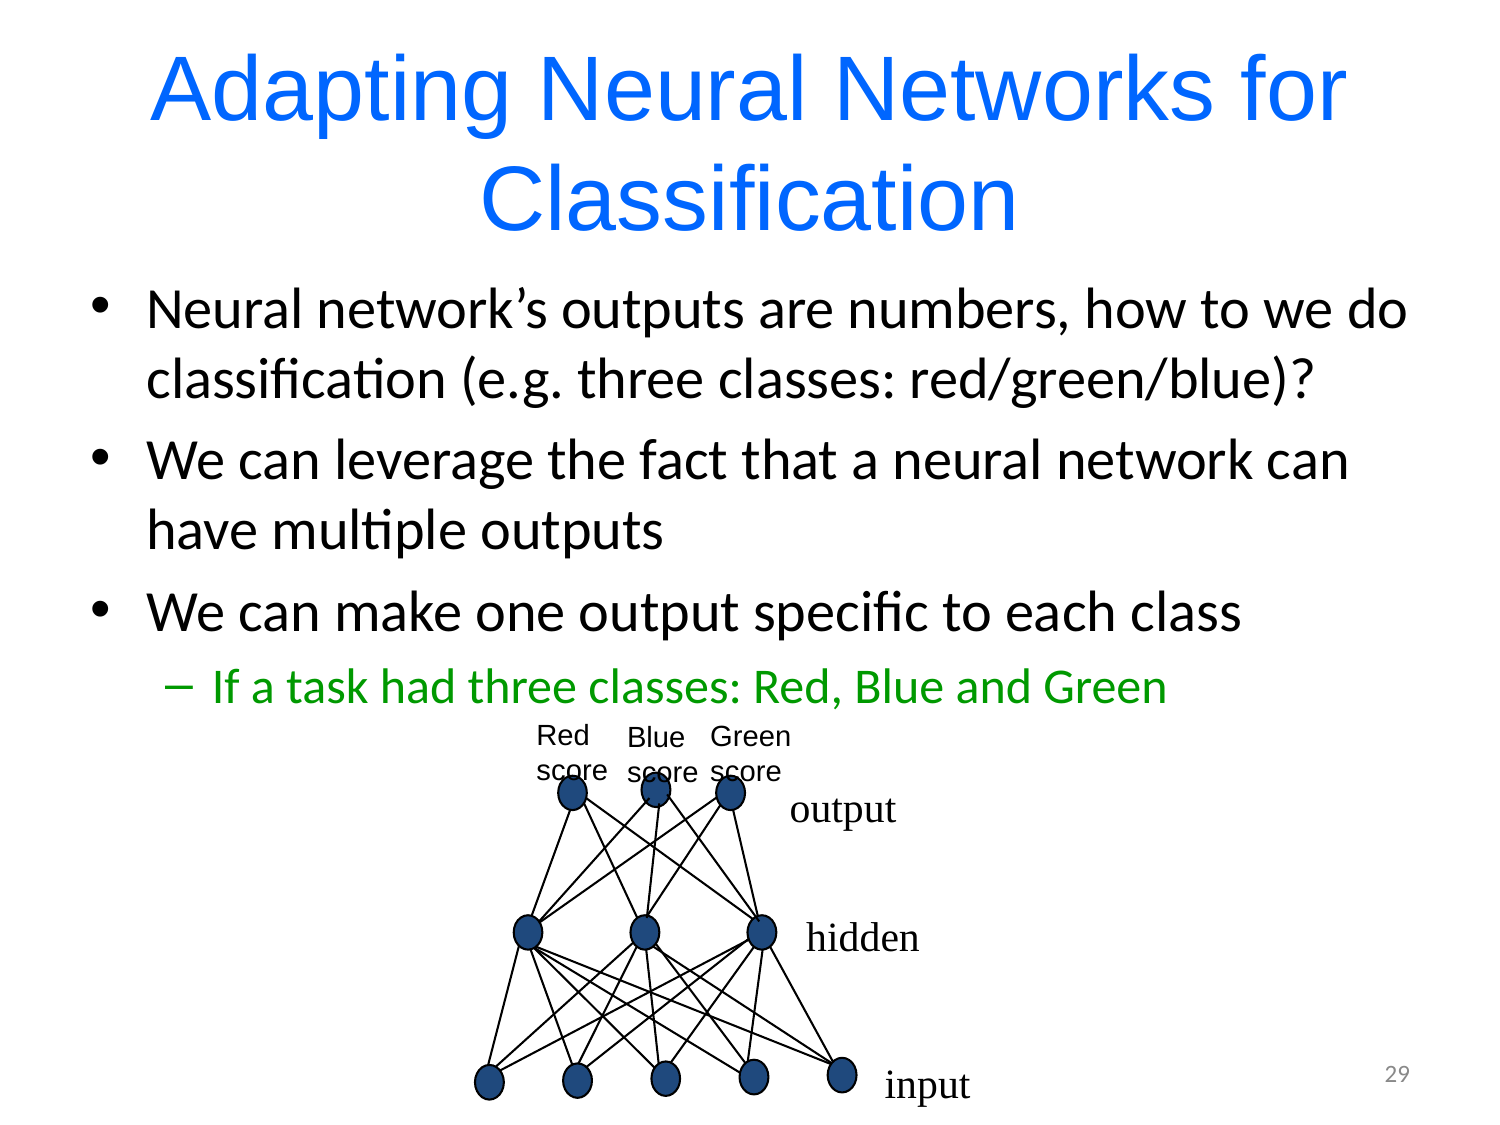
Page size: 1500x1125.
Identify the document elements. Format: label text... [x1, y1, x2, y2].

slide_number 29 [1074, 1042, 1425, 1103]
title Adapting Neural Networks for Classification [75, 45, 1425, 233]
list Neural network’s outputs are numbers, how to we do classification (e.g. three classes: red/green/blue)? We can leverage the fact that a neural network can have multiple outputs We can make one output specific to each class If a task had three classes: Red, Blue and Green [75, 262, 1425, 1005]
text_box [474, 708, 976, 1103]
